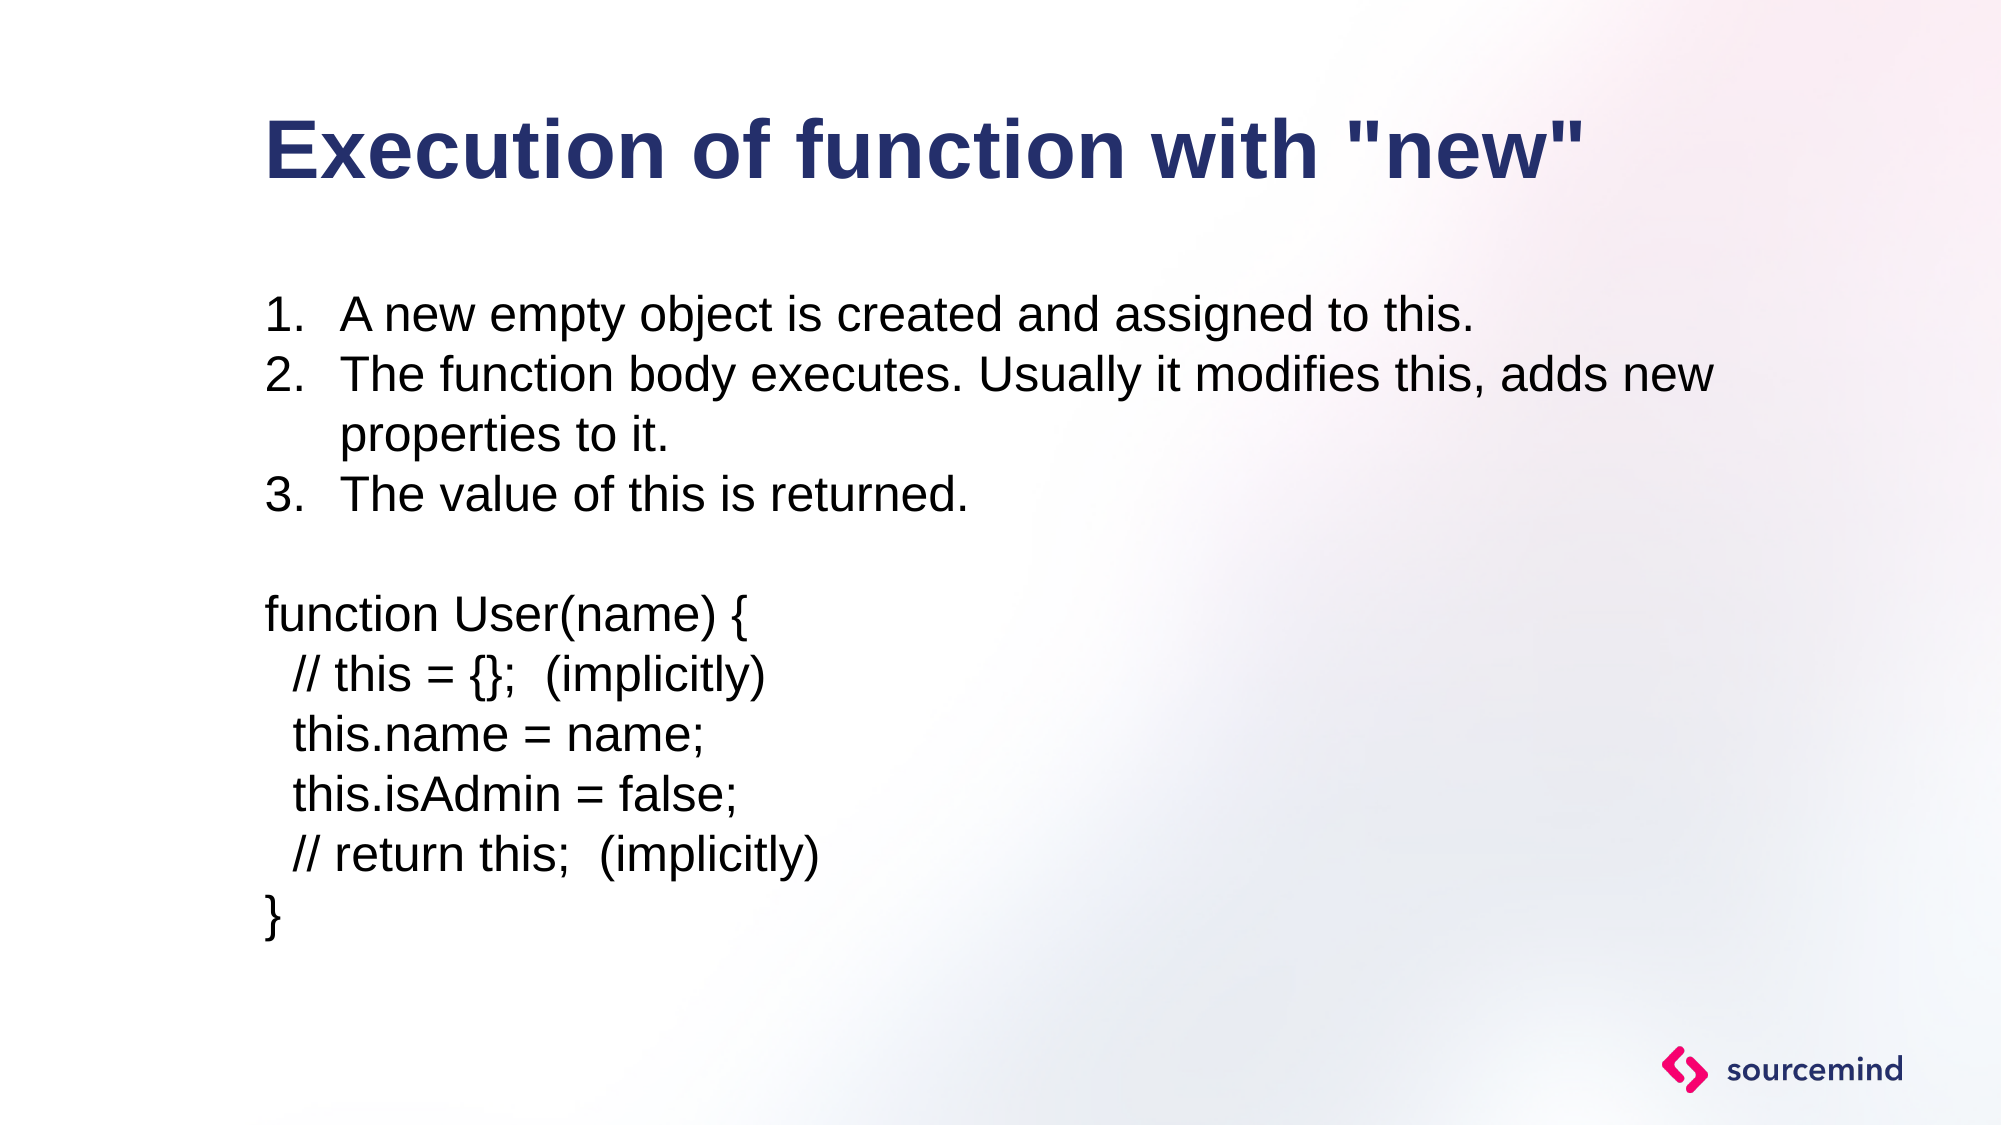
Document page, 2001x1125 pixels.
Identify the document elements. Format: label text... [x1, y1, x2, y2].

picture [1661, 1045, 1902, 1094]
title Execution of function with "new" [249, 87, 1750, 246]
text_box A new empty object is created and assigned to this. The function body executes. Usually it modifies this, adds new properties to it. The value of this is returned. function User(name) { // this = {}; (implicitly) this.name = name; this.isAdmin = false; // return this; (implicitly) } [249, 273, 1750, 949]
